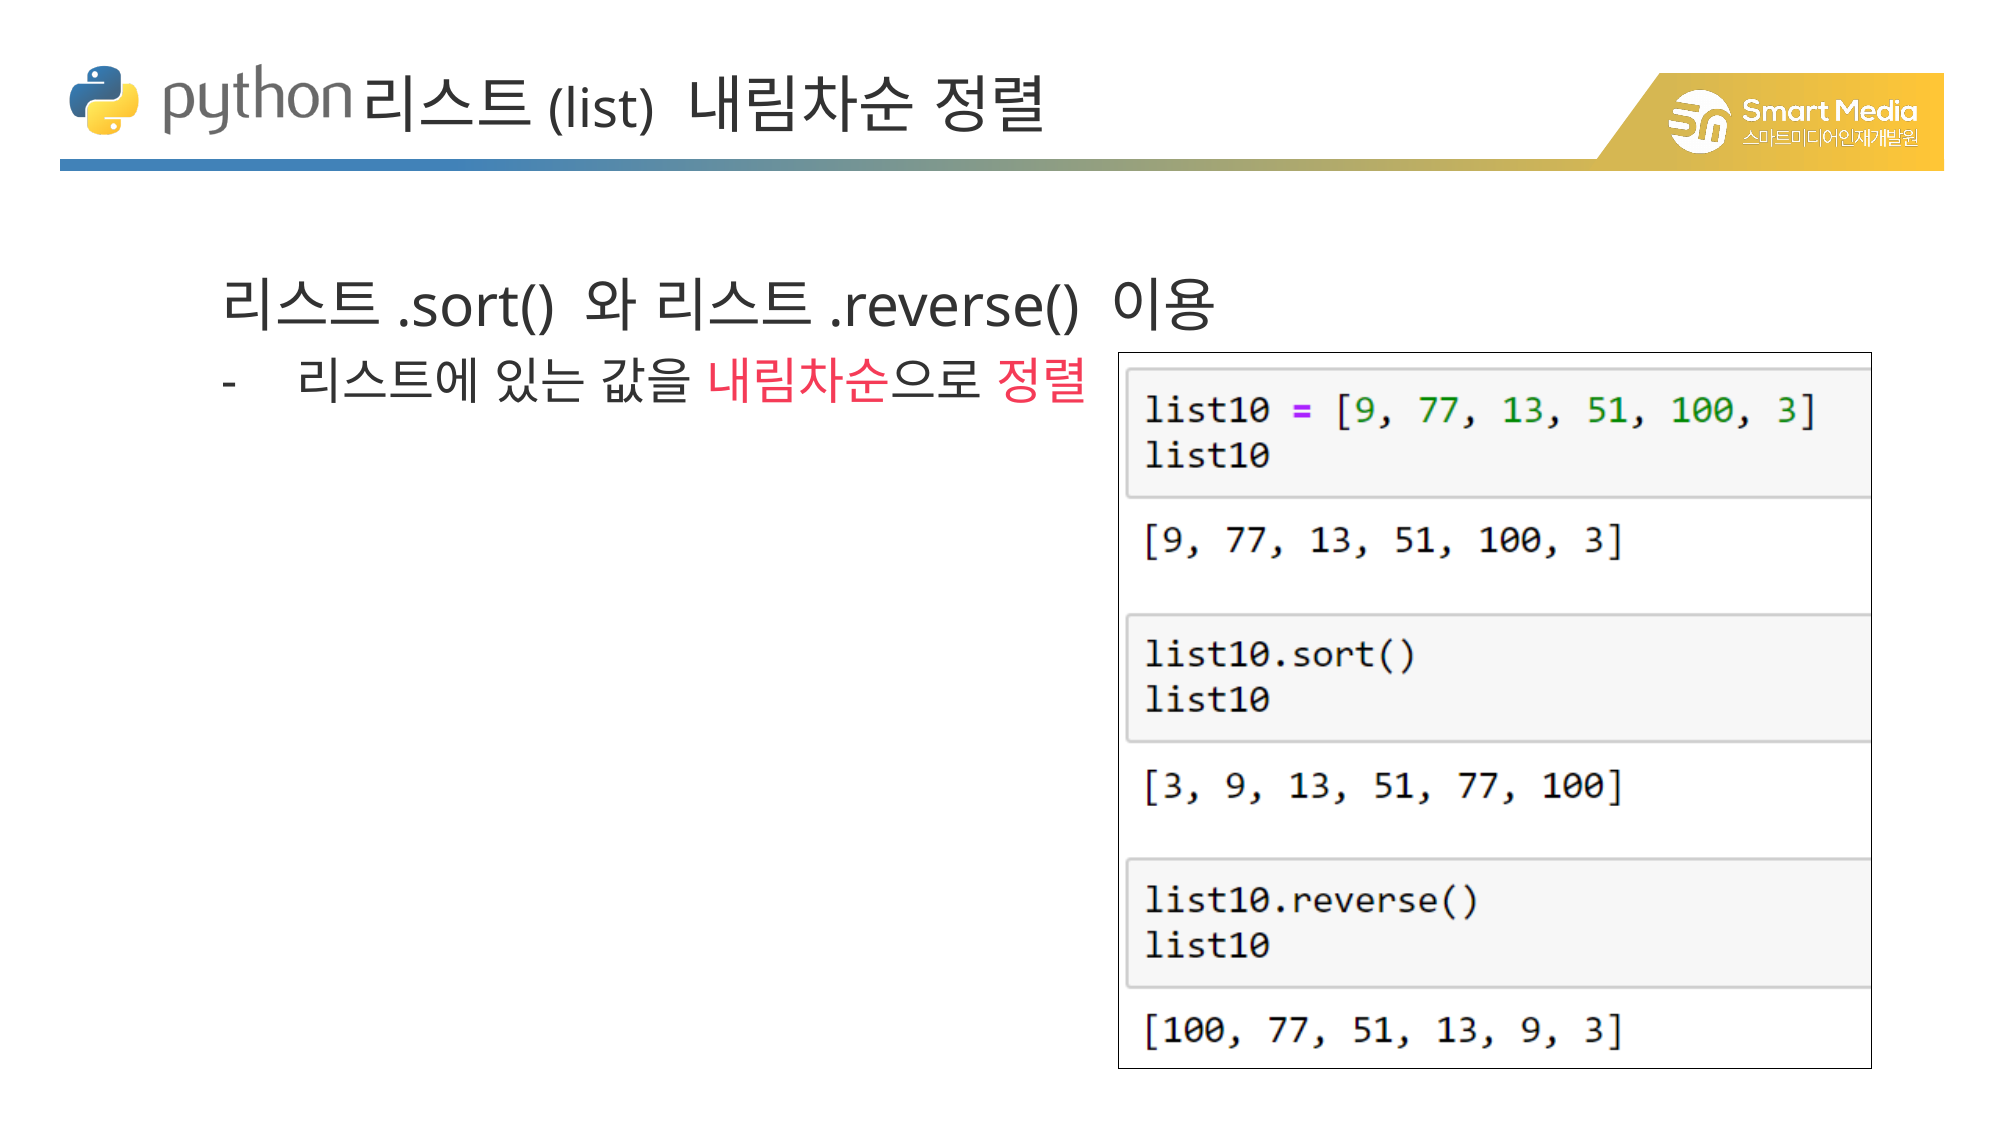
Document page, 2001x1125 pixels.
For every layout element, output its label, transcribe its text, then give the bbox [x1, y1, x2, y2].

picture [1658, 83, 1932, 160]
text_box 리스트(list) 내림차순 정렬 [346, 57, 1064, 148]
text_box 리스트.sort() 와 리스트.reverse() 이용 리스트에 있는 값을 내림차순으로 정렬 [206, 246, 1680, 417]
picture [1118, 352, 1873, 1069]
picture [60, 55, 363, 147]
